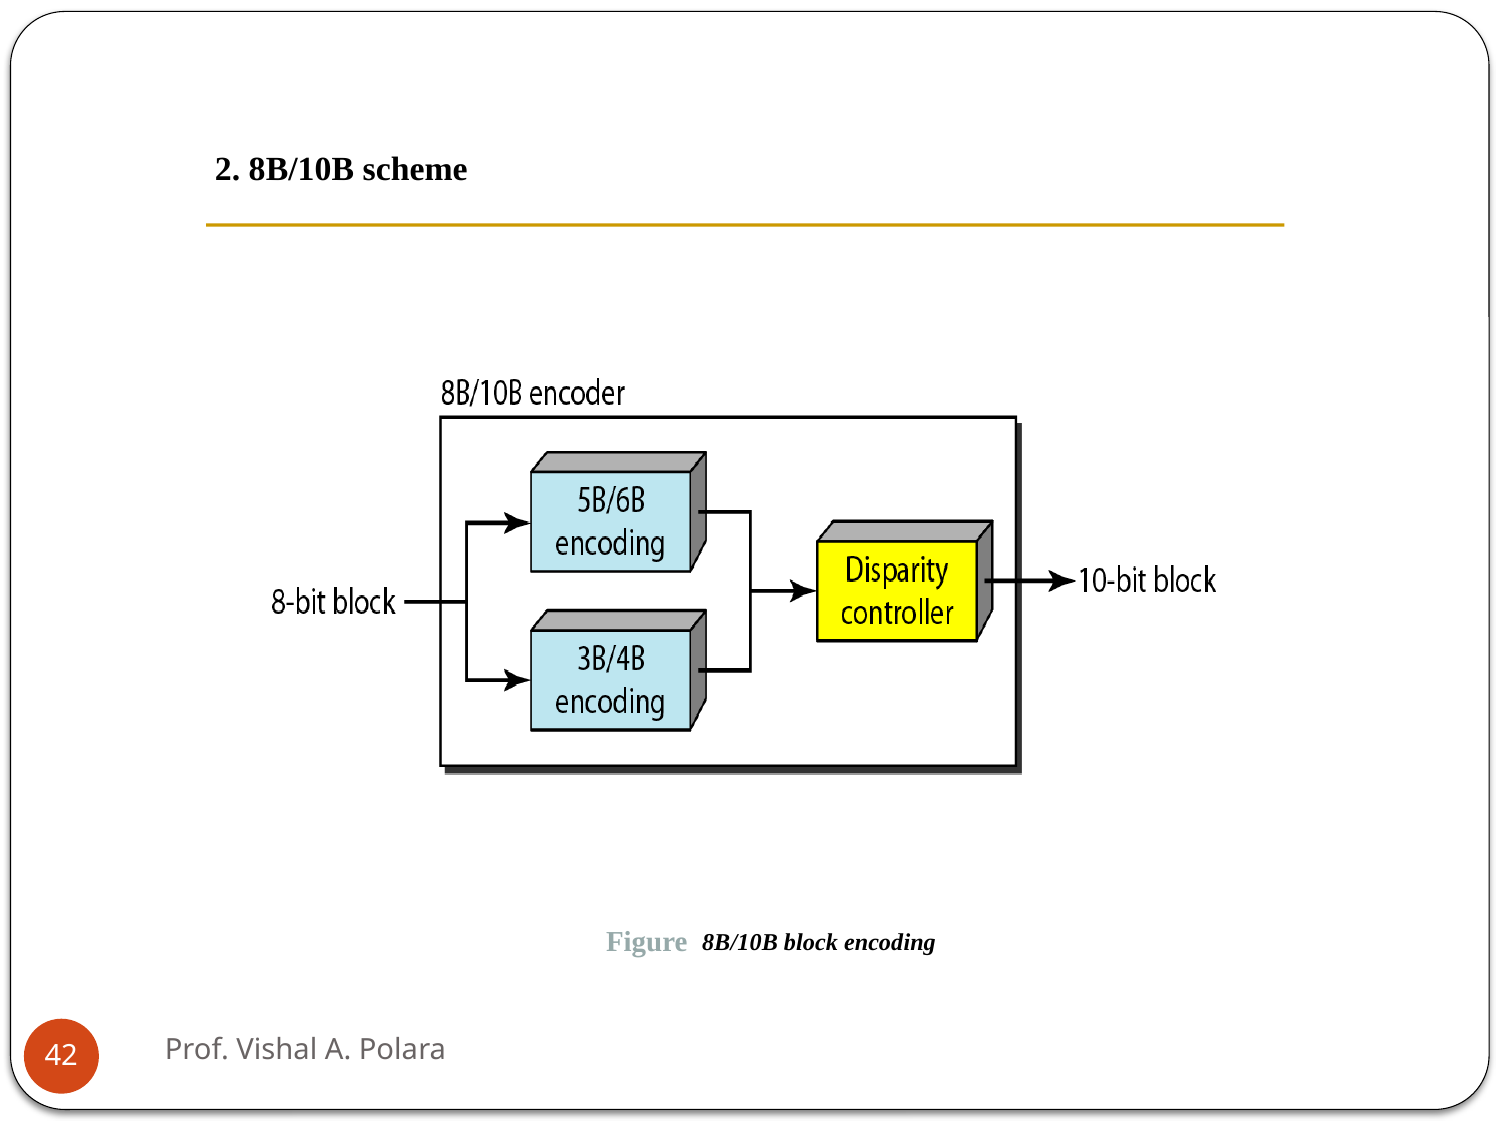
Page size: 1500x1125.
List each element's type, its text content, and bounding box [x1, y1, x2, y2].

picture [271, 374, 1216, 775]
footer Prof. Vishal A. Polara [150, 1012, 800, 1088]
text_box Figure 8B/10B block encoding [591, 886, 952, 965]
text_box 2. 8B/10B scheme [199, 107, 699, 195]
slide_number 42 [23, 1018, 99, 1094]
